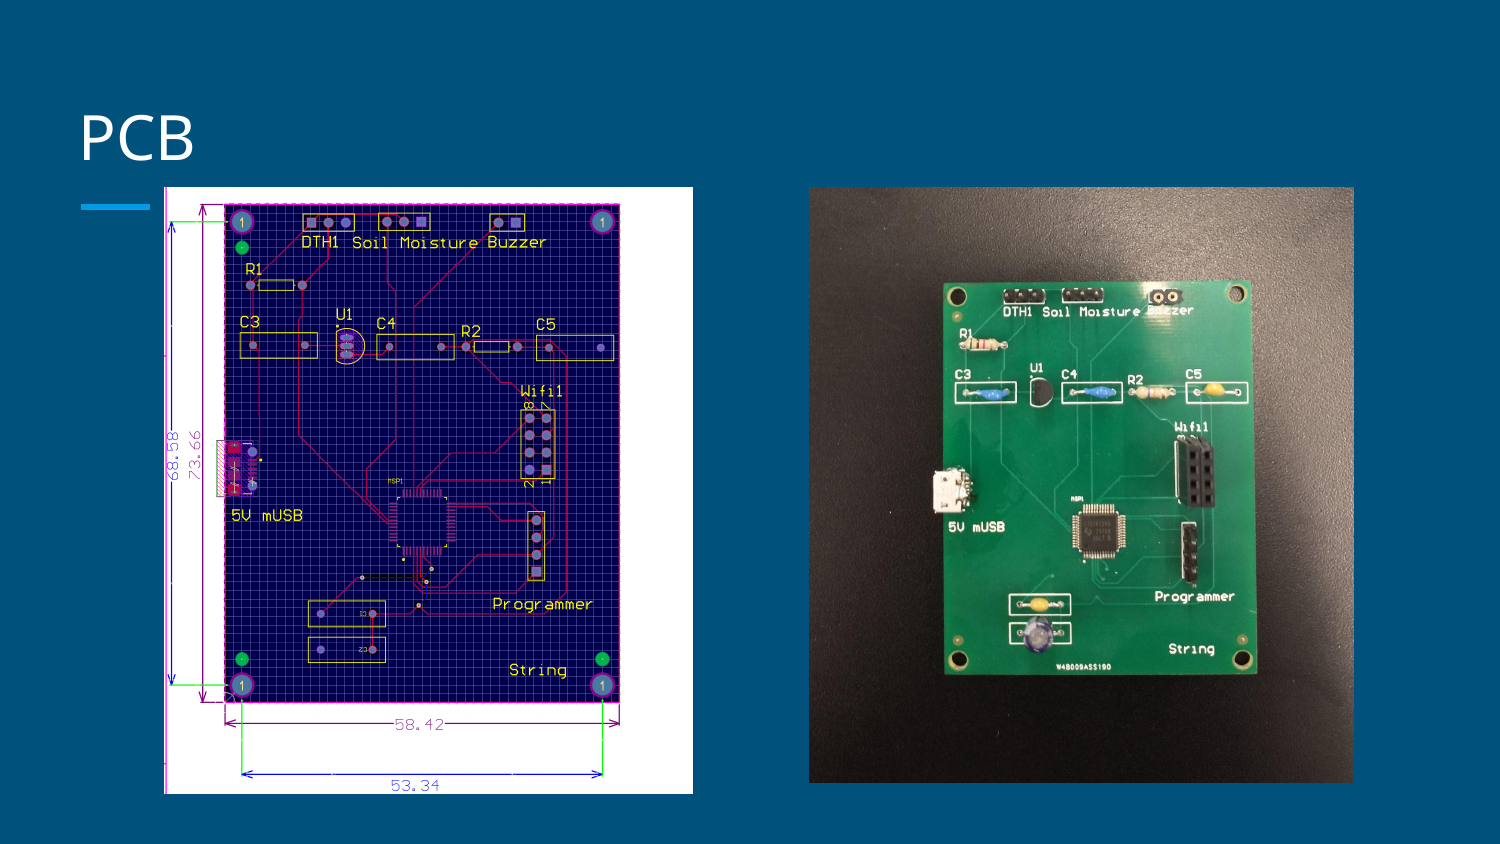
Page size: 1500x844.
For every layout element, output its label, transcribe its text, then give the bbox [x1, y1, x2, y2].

title PCB [63, 75, 1437, 188]
picture [165, 188, 692, 793]
picture [810, 188, 1353, 782]
